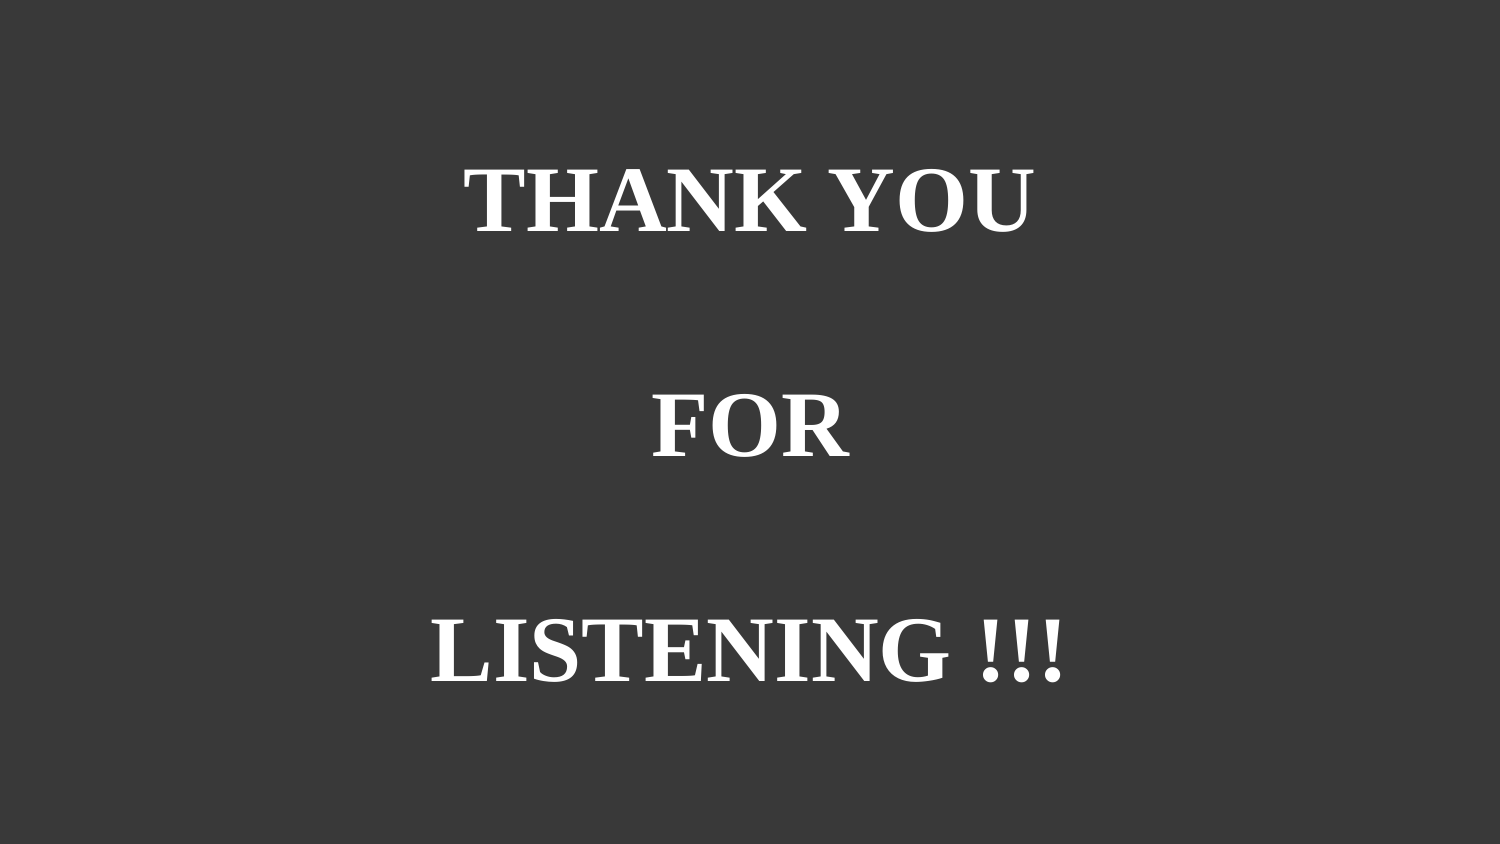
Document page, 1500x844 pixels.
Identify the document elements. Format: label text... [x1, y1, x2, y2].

text_box THANK YOU FOR LISTENING !!! [416, 132, 1084, 706]
